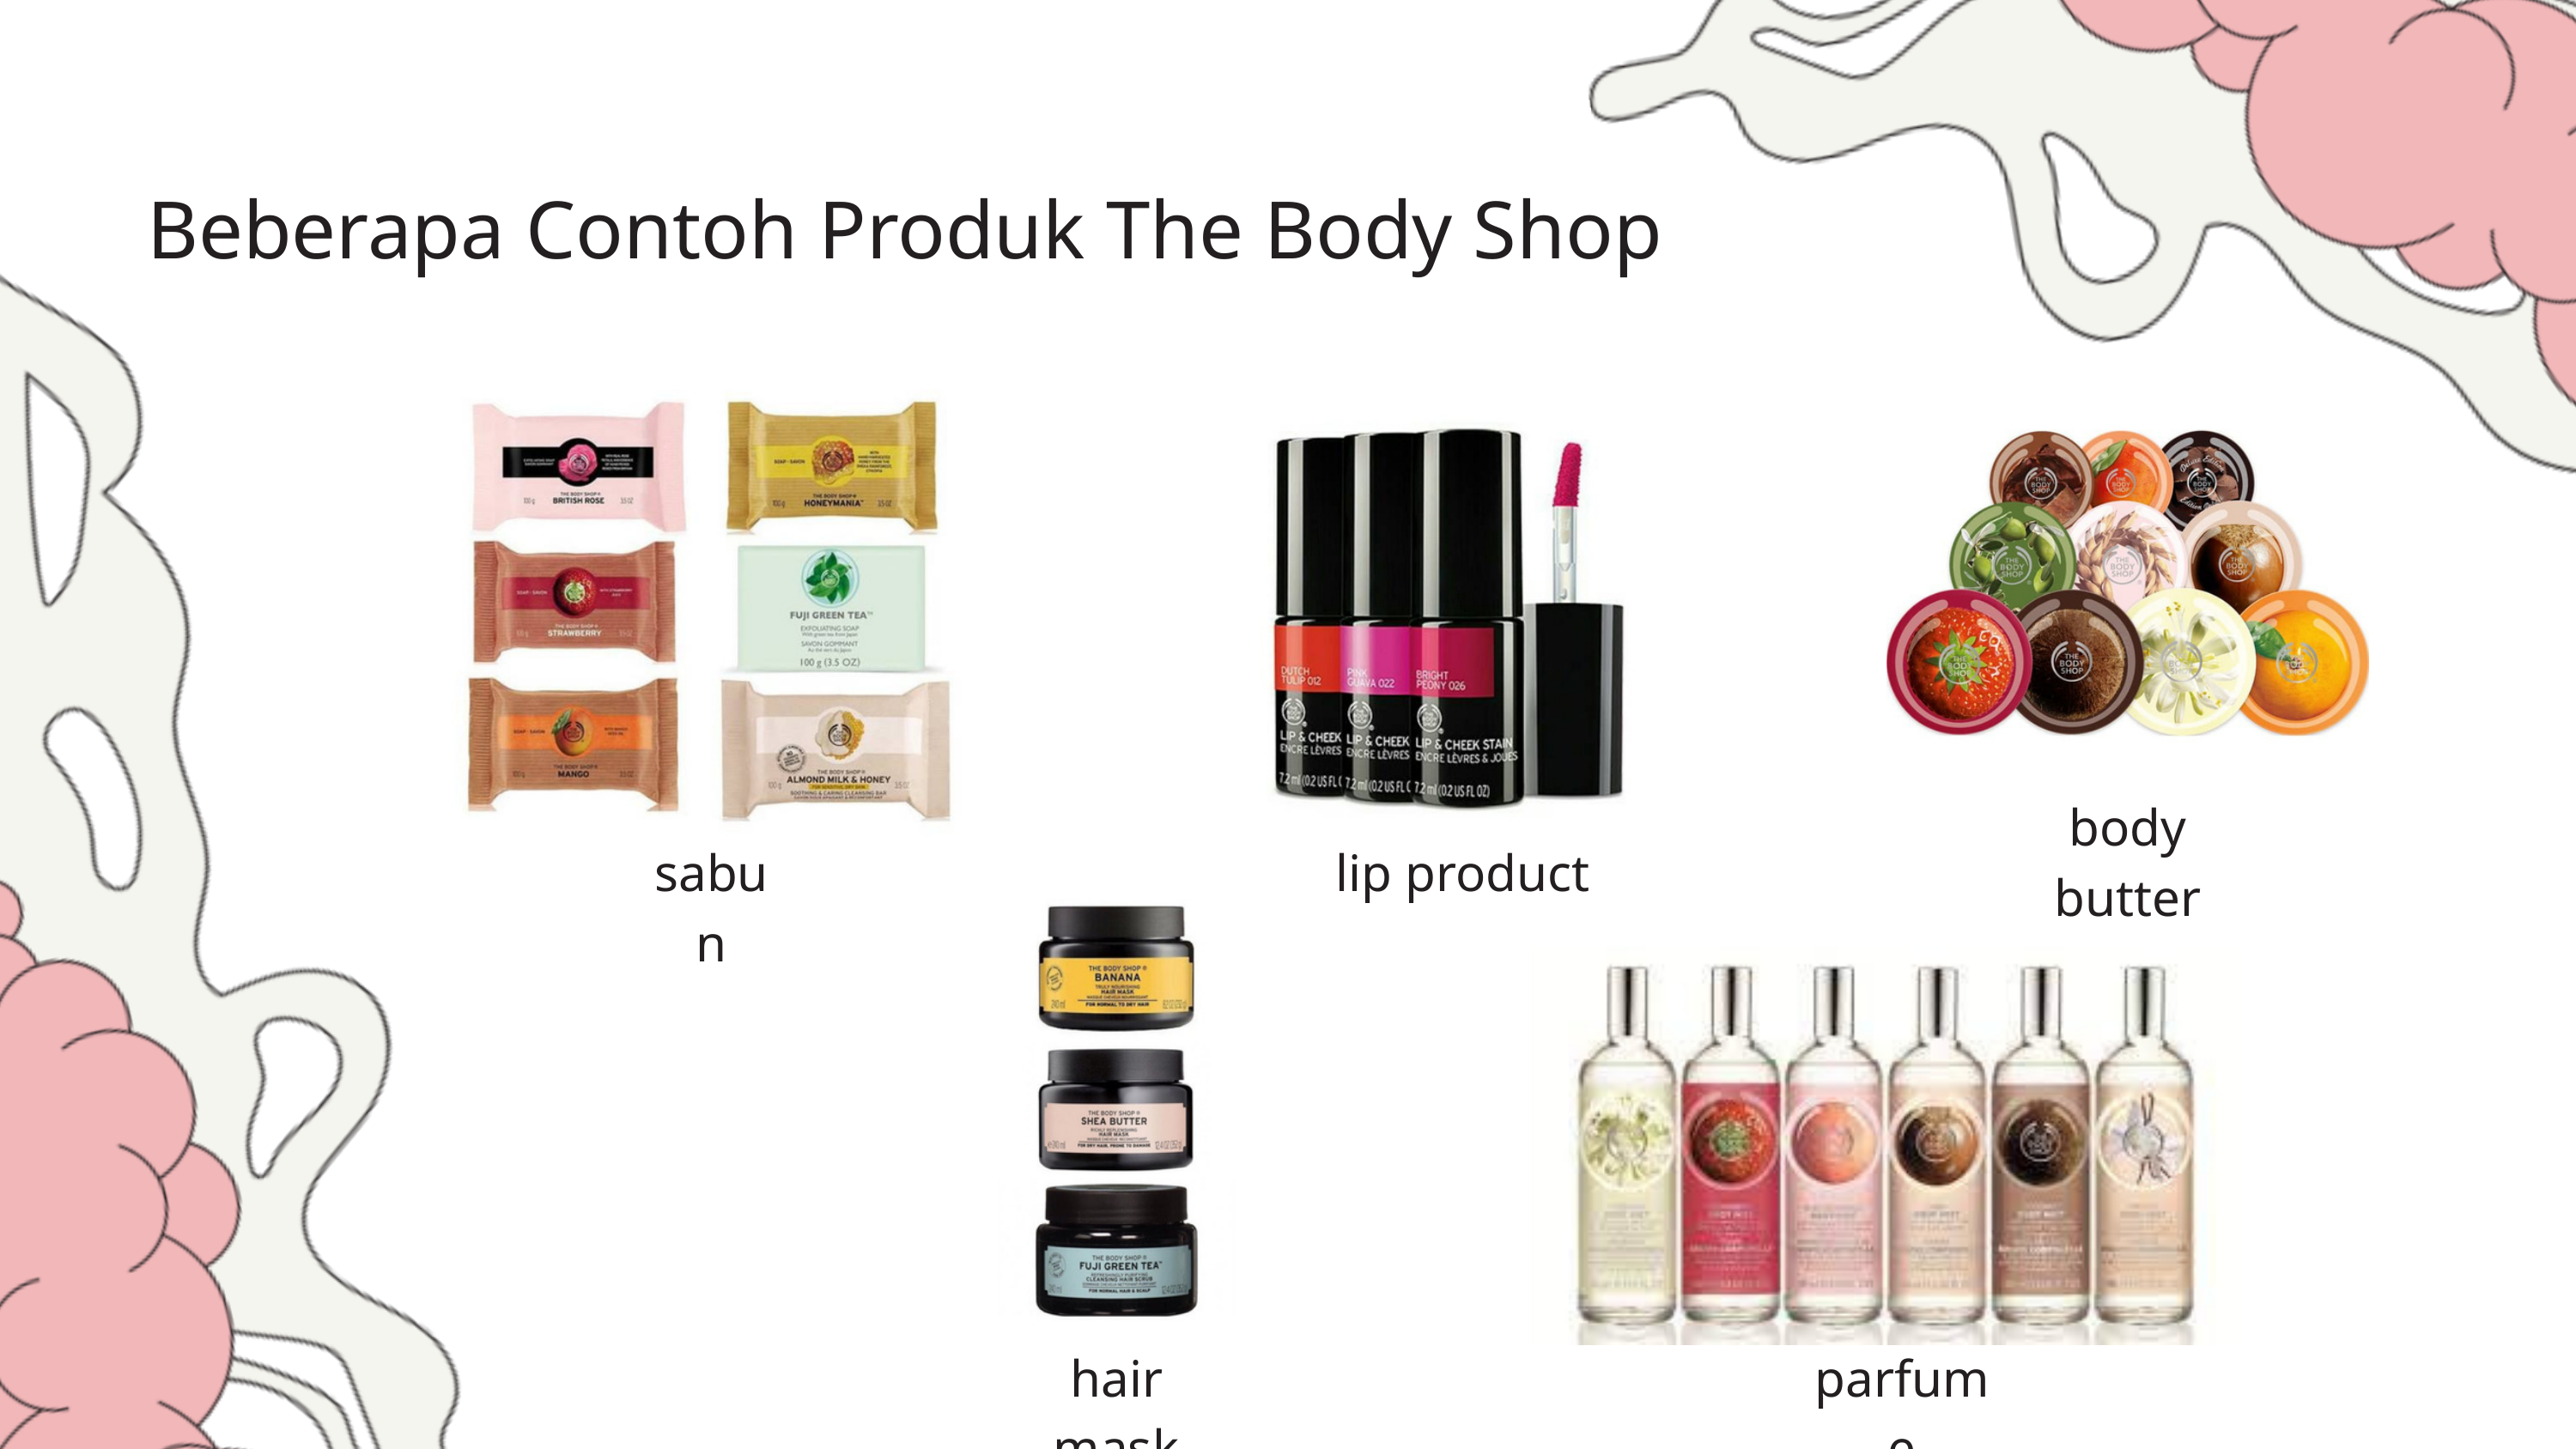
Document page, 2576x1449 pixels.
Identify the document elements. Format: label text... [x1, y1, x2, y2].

picture [0, 255, 1327, 1449]
text_box parfume [1807, 1351, 1997, 1449]
picture [1200, 0, 2576, 868]
text_box lip product [1287, 874, 1637, 902]
text_box hair mask [1007, 1337, 1225, 1449]
text_box body butter [1996, 831, 2259, 926]
text_box Beberapa Contoh Produk The Body Shop [147, 163, 1614, 275]
picture [1532, 946, 2242, 1345]
